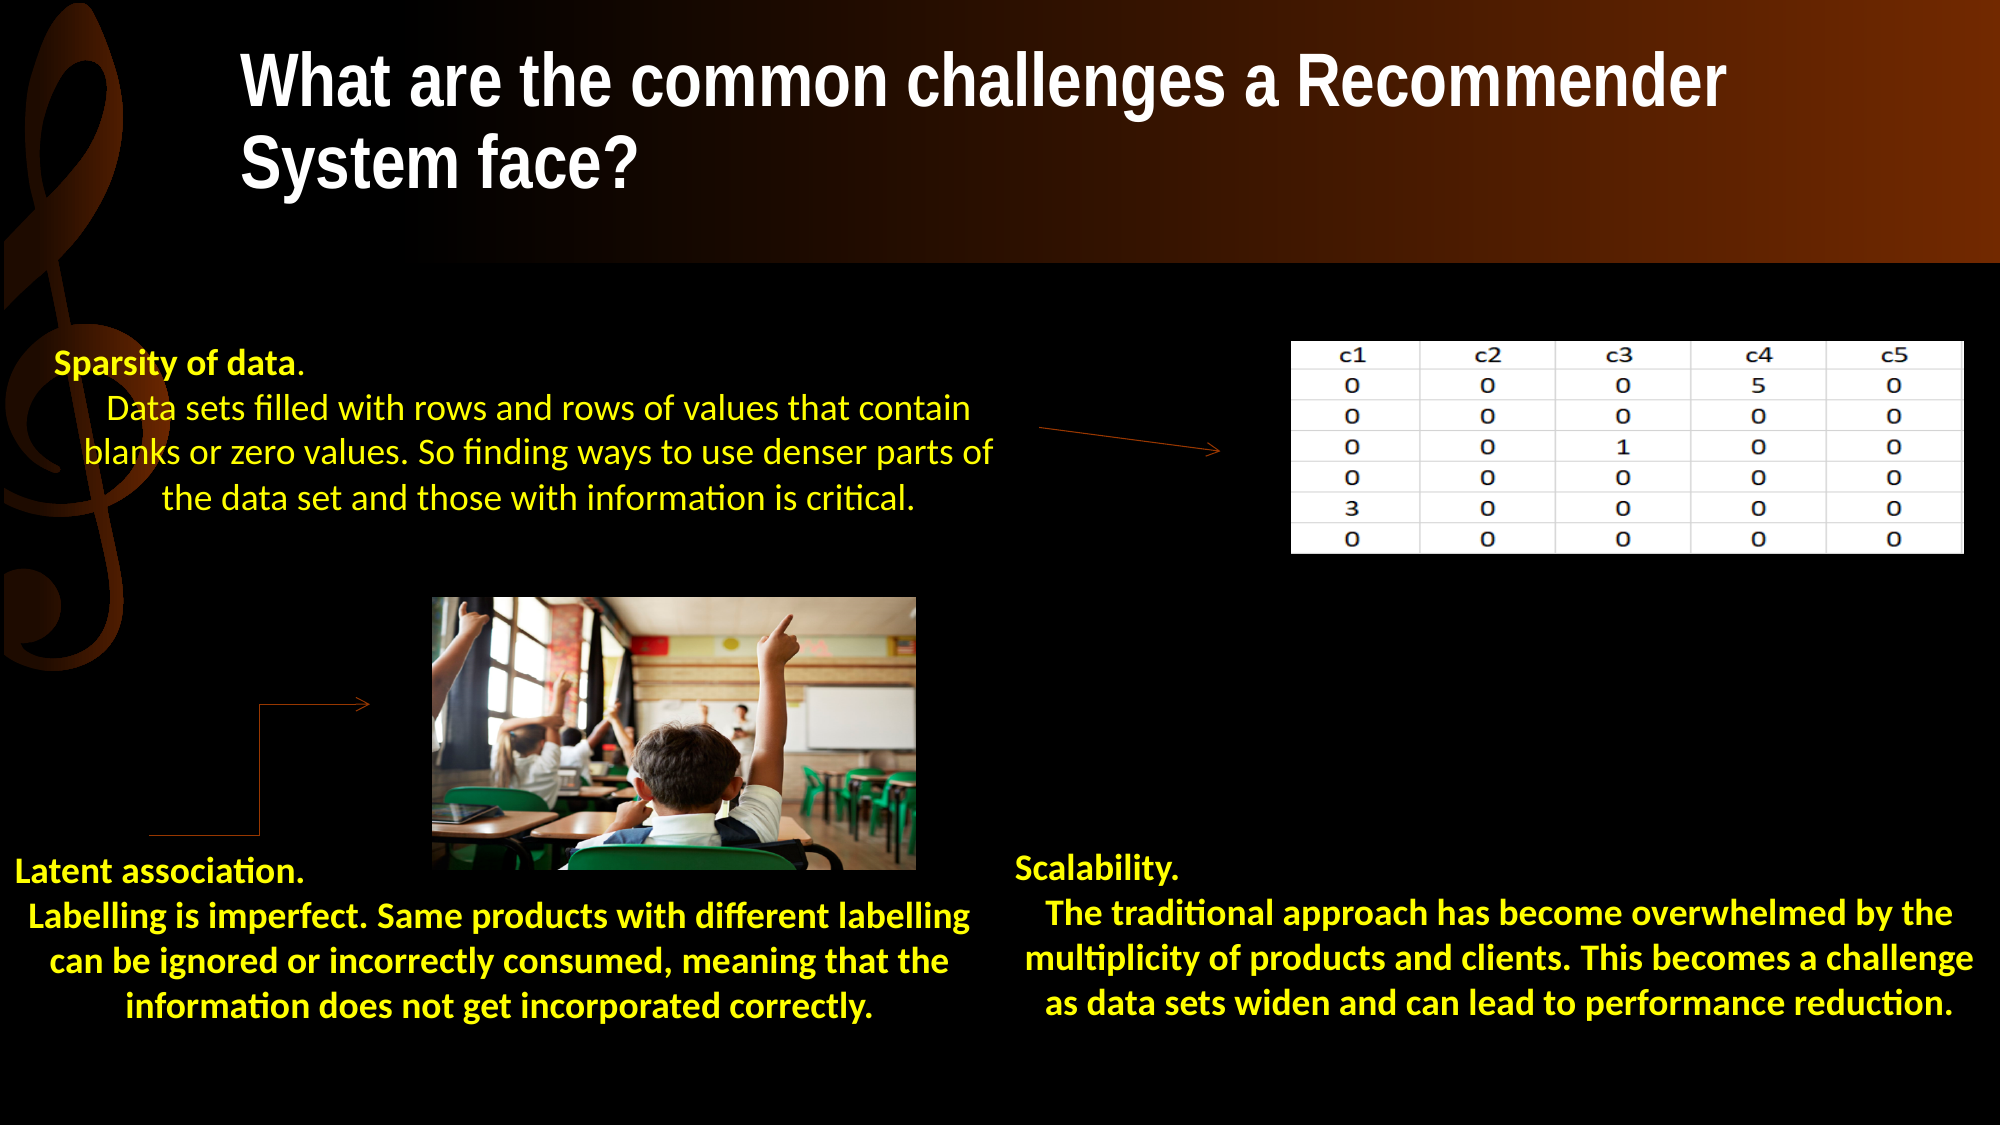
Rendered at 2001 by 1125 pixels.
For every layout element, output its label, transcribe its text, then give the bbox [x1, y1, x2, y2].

text_box Scalability. The traditional approach has become overwhelmed by the multiplicity of products and clients. This becomes a challenge as data sets widen and can lead to performance reduction. [999, 835, 2000, 1031]
picture [432, 597, 916, 870]
picture [1291, 341, 1964, 554]
text_box Sparsity of data. Data sets filled with rows and rows of values that contain blanks or zero values. So finding ways to use denser parts of the data set and those with information is critical. [39, 330, 1040, 525]
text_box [1039, 428, 1221, 452]
title What are the common challenges a Recommender System face? [225, 32, 1775, 213]
text_box Latent association. Labelling is imperfect. Same products with different labelling can be ignored or incorrectly consumed, meaning that the information does not get incorporated correctly. [0, 838, 1000, 1033]
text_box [149, 704, 370, 836]
